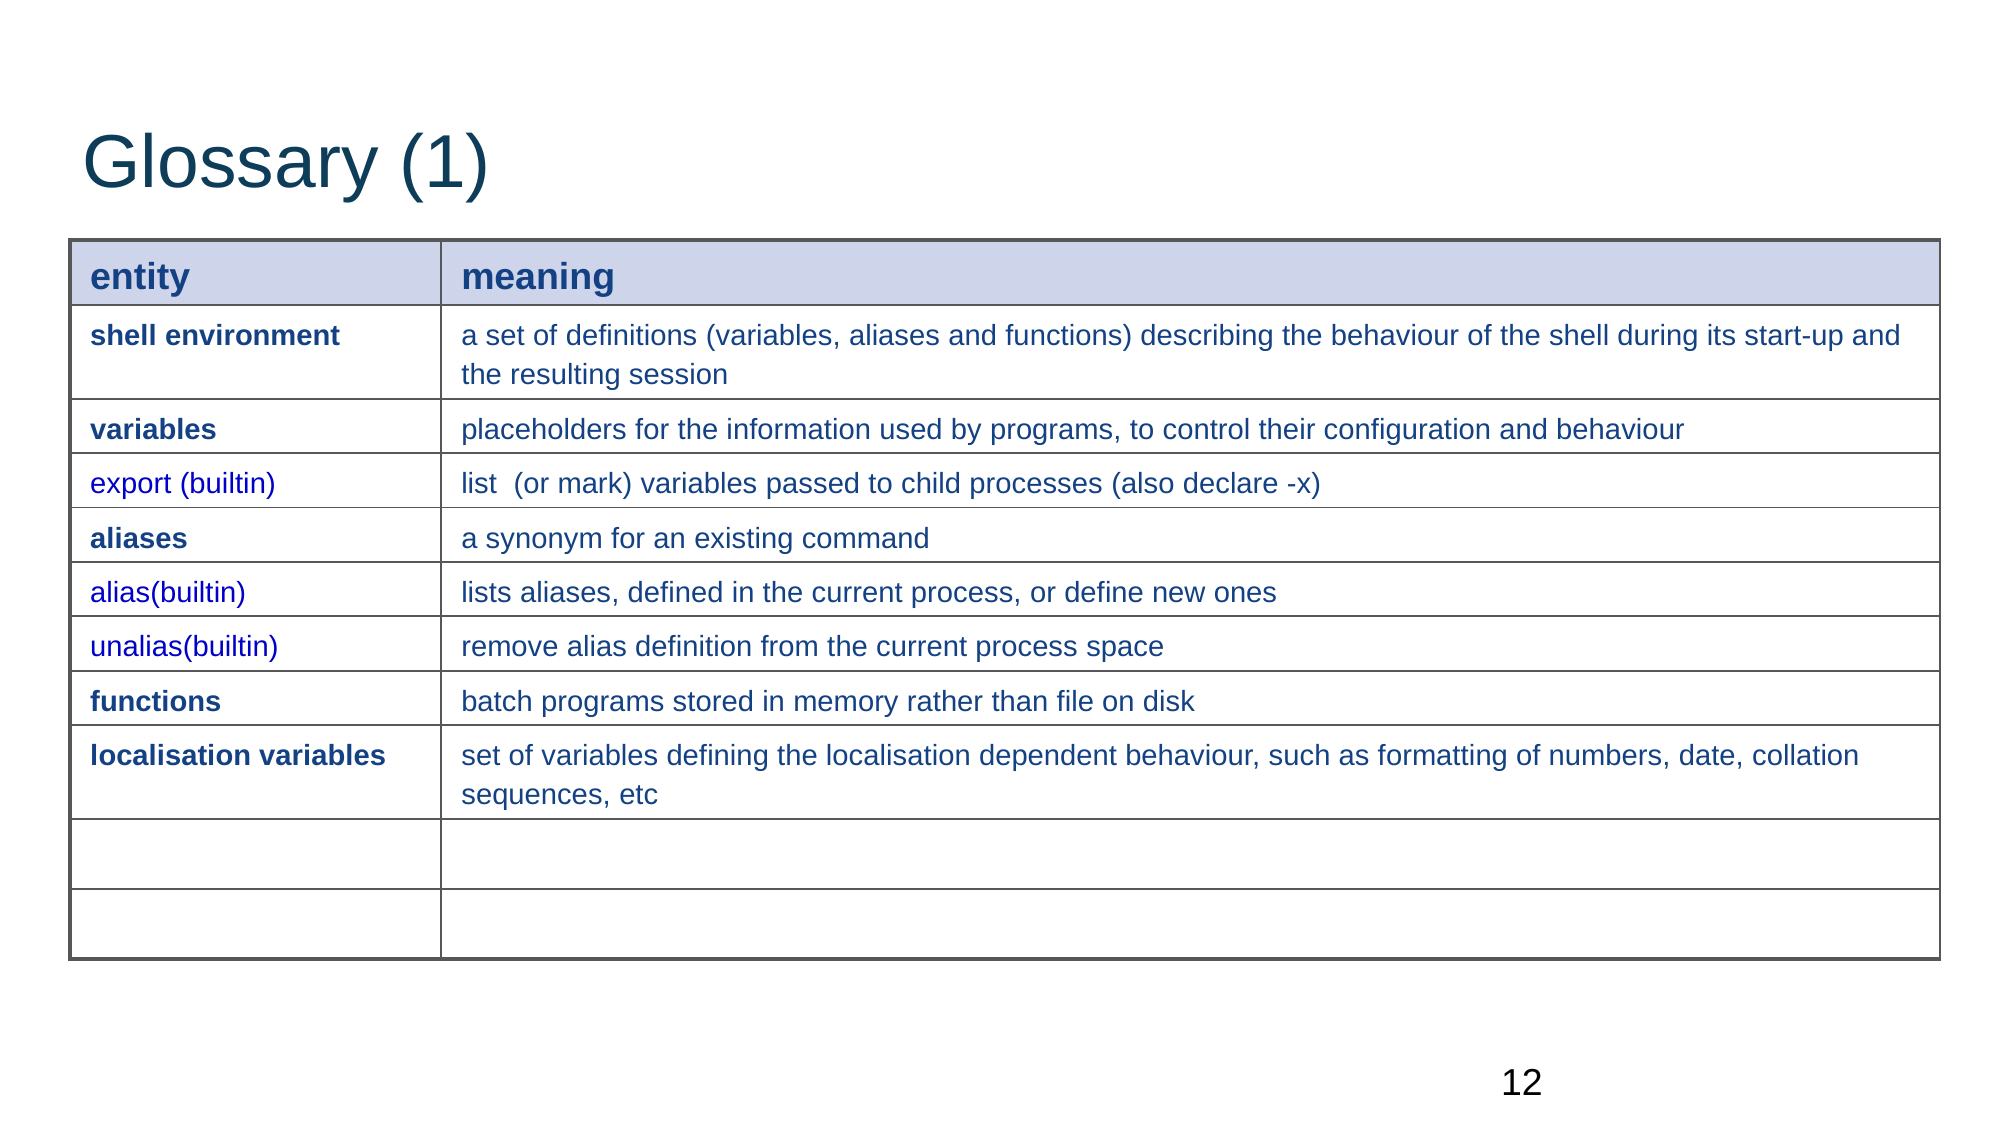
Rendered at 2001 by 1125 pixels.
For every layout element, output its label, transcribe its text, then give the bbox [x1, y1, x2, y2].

table_cell batch programs stored in memory rather than file on disk [442, 672, 1939, 724]
table_cell lists aliases, defined in the current process, or define new ones [442, 563, 1939, 615]
table_cell a synonym for an existing command [442, 508, 1939, 561]
text_box [67, 253, 1939, 1000]
table_cell export (builtin) [72, 454, 440, 507]
table_cell shell environment [72, 306, 440, 398]
table_header entity [72, 242, 440, 304]
table_cell [442, 820, 1939, 888]
table_cell remove alias definition from the current process space [442, 617, 1939, 670]
table_cell variables [72, 400, 440, 452]
table_cell placeholders for the information used by programs, to control their configuration and behaviour [442, 400, 1939, 452]
table_cell [72, 820, 440, 888]
table_header meaning [442, 242, 1939, 304]
table_cell alias(builtin) [72, 563, 440, 615]
table_cell a set of definitions (variables, aliases and functions) describing the behaviour of the shell during its start-up and the resulting session [442, 306, 1939, 398]
table_cell aliases [72, 508, 440, 561]
table_cell set of variables defining the localisation dependent behaviour, such as formatting of numbers, date, collation sequences, etc [442, 726, 1939, 818]
text_box Glossary (1) [67, 20, 1565, 210]
table_cell list (or mark) variables passed to child processes (also declare -x) [442, 454, 1939, 507]
table_cell unalias(builtin) [72, 617, 440, 670]
table_cell localisation variables [72, 726, 440, 818]
table_cell [442, 890, 1939, 957]
table_cell [72, 890, 440, 957]
table_cell functions [72, 672, 440, 724]
